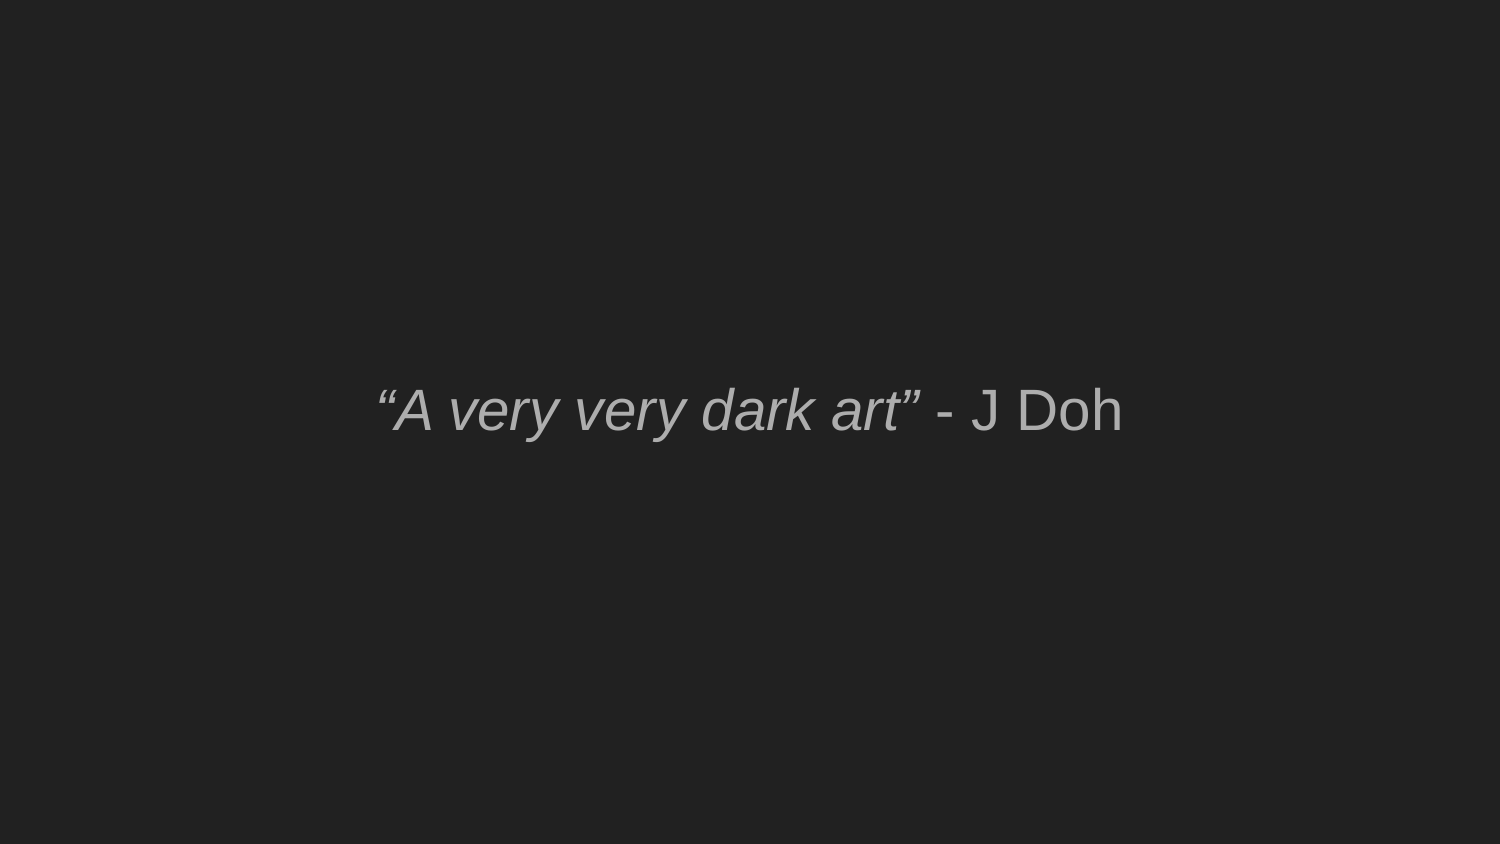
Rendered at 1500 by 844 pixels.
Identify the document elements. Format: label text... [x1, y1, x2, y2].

subtitle “A very very dark art” - J Doh [51, 356, 1449, 487]
